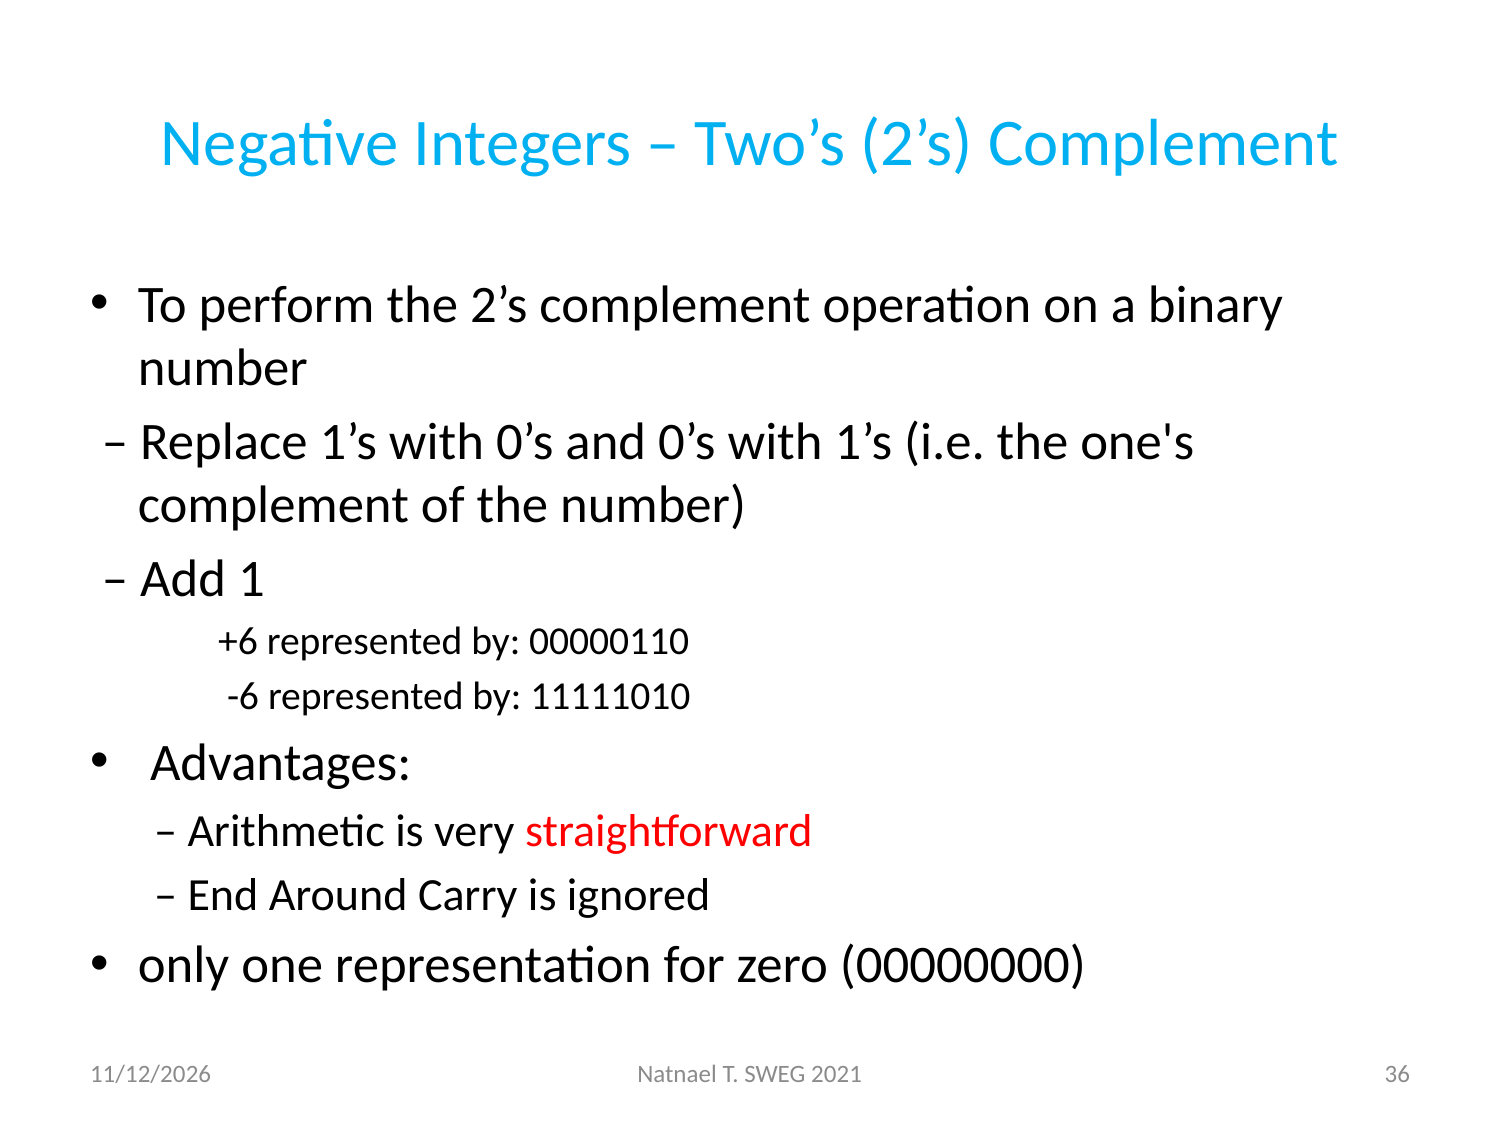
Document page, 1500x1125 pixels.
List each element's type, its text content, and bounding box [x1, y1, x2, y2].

footer Natnael T. SWEG 2021 [512, 1042, 988, 1103]
list To perform the 2’s complement operation on a binary number – Replace 1’s with 0’s and 0’s with 1’s (i.e. the one's complement of the number) – Add 1 +6 represented by: 00000110 -6 represented by: 11111010 Advantages: – Arithmetic is very straightforward – End Around Carry is ignored only one representation for zero (00000000) [75, 262, 1425, 1005]
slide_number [75, 1042, 425, 1103]
title Negative Integers – Two’s (2’s) Complement [75, 45, 1425, 233]
slide_number 36 [1074, 1042, 1425, 1103]
